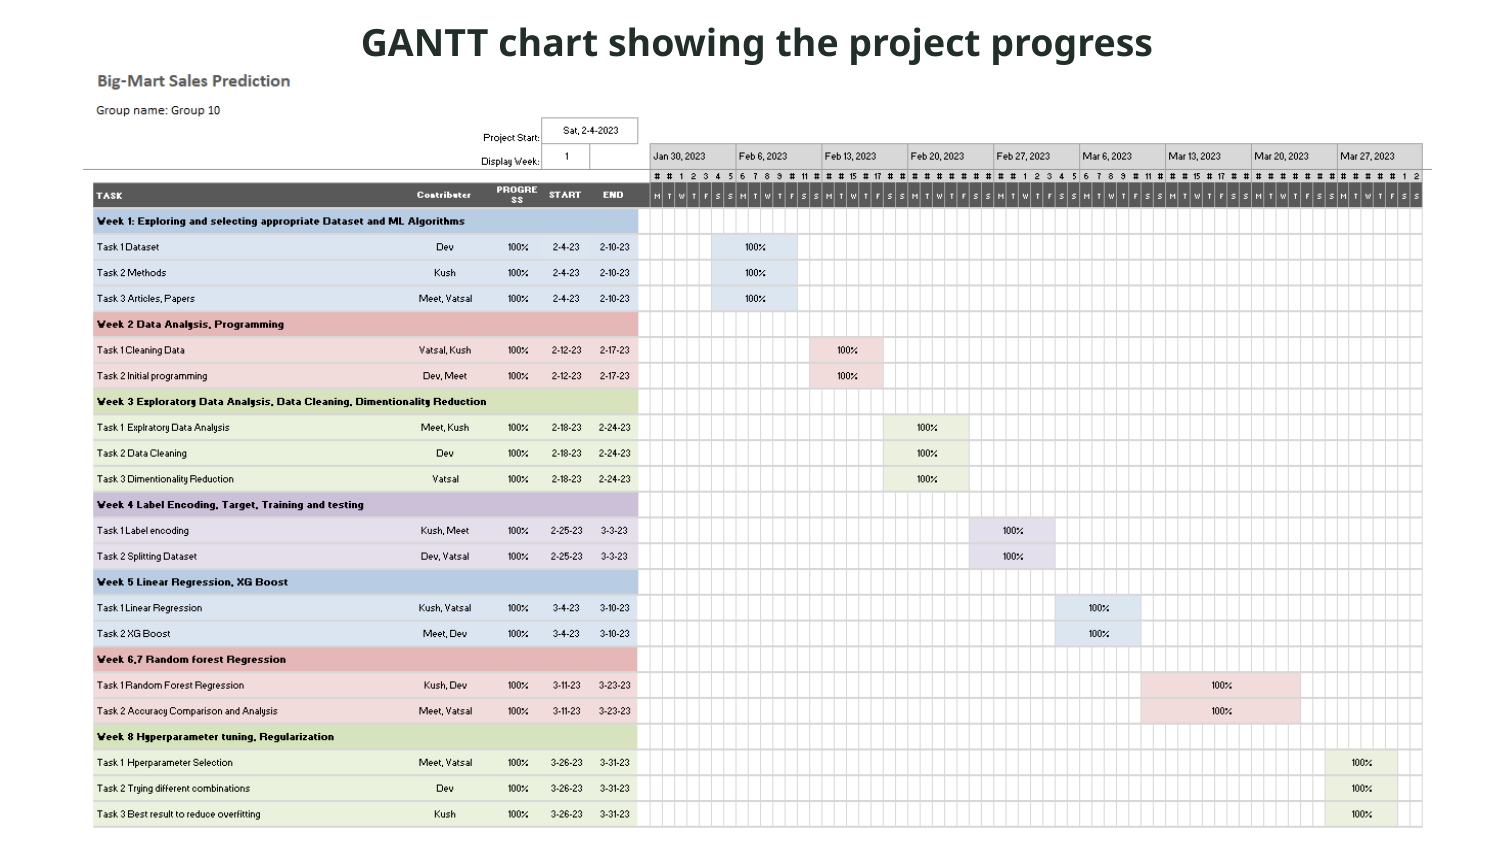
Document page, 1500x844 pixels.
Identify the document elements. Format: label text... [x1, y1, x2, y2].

text_box GANTT chart showing the project progress [346, 11, 1170, 71]
picture [83, 71, 1432, 833]
